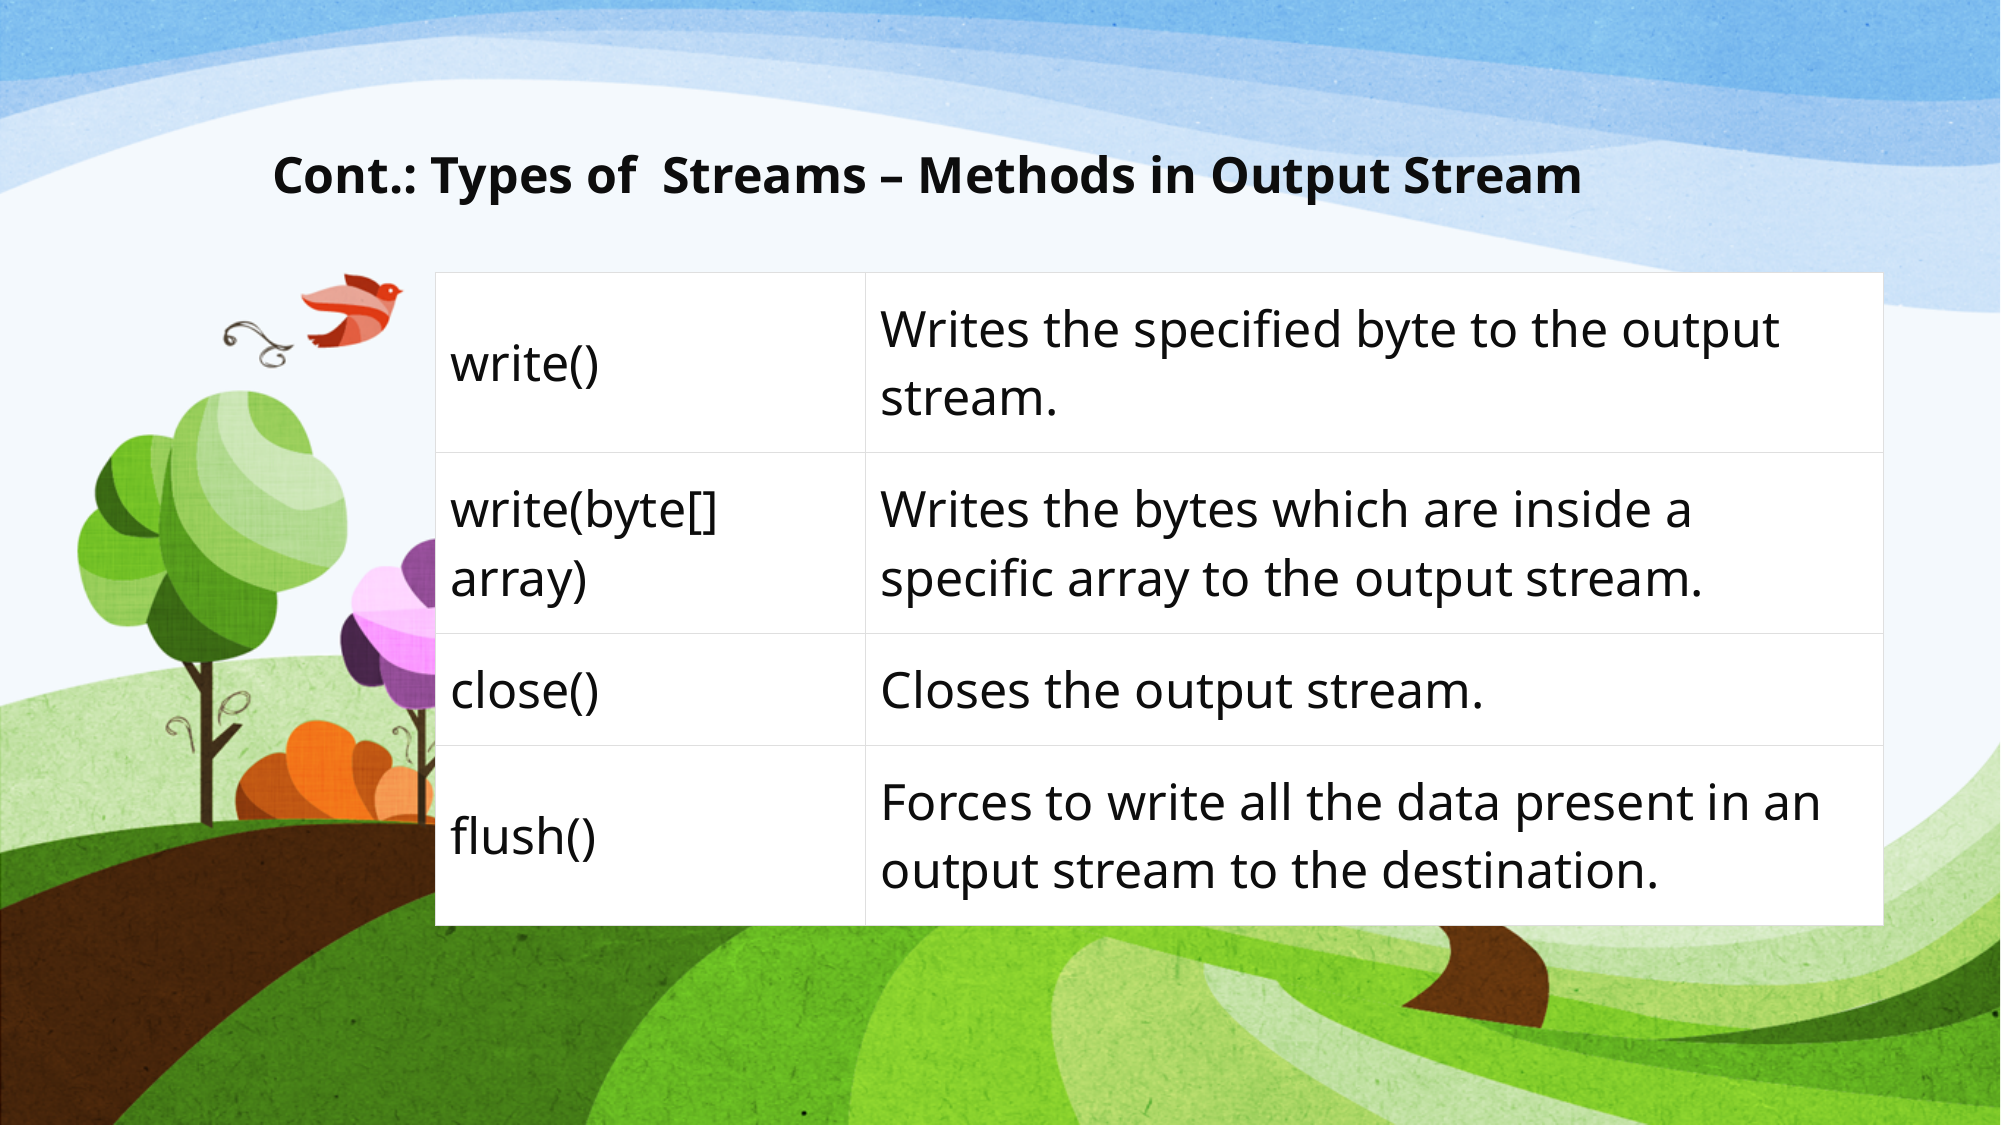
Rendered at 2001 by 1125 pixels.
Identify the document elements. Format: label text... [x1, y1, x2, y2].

table_cell Writes the bytes which are inside a specific array to the output stream. [866, 453, 1883, 633]
table_header Writes the specified byte to the output stream. [866, 273, 1883, 452]
picture [0, 0, 2001, 1125]
table_cell Forces to write all the data present in an output stream to the destination. [866, 746, 1883, 925]
table_cell flush() [436, 746, 865, 925]
title Cont.: Types of Streams – Methods in Output Stream [257, 68, 1776, 213]
table_header write() [436, 273, 865, 452]
table_cell close() [436, 634, 865, 745]
table_cell write(byte[] array) [436, 453, 865, 633]
table_cell Closes the output stream. [866, 634, 1883, 745]
